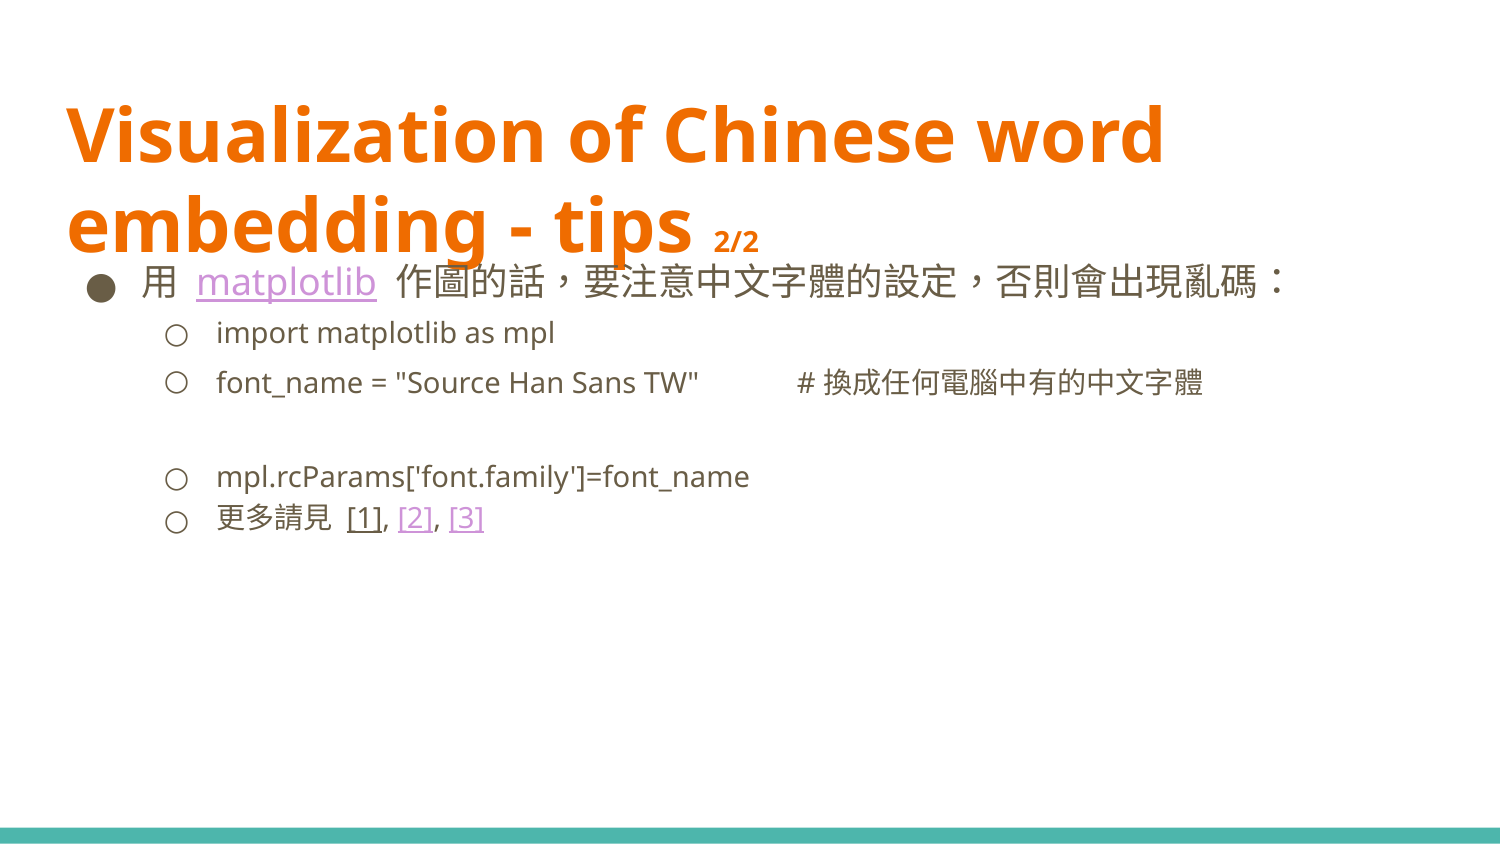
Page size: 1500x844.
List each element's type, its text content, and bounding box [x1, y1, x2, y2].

title Visualization of Chinese word embedding - tips 2/2 [51, 72, 1449, 189]
list 用 matplotlib 作圖的話，要注意中文字體的設定，否則會出現亂碼： import matplotlib as mpl font_name = "Source Han Sans TW" #換成任何電腦中有的中文字體 mpl.rcParams['font.family']=font_name 更多請見 [1], [2], [3] [51, 207, 1449, 816]
